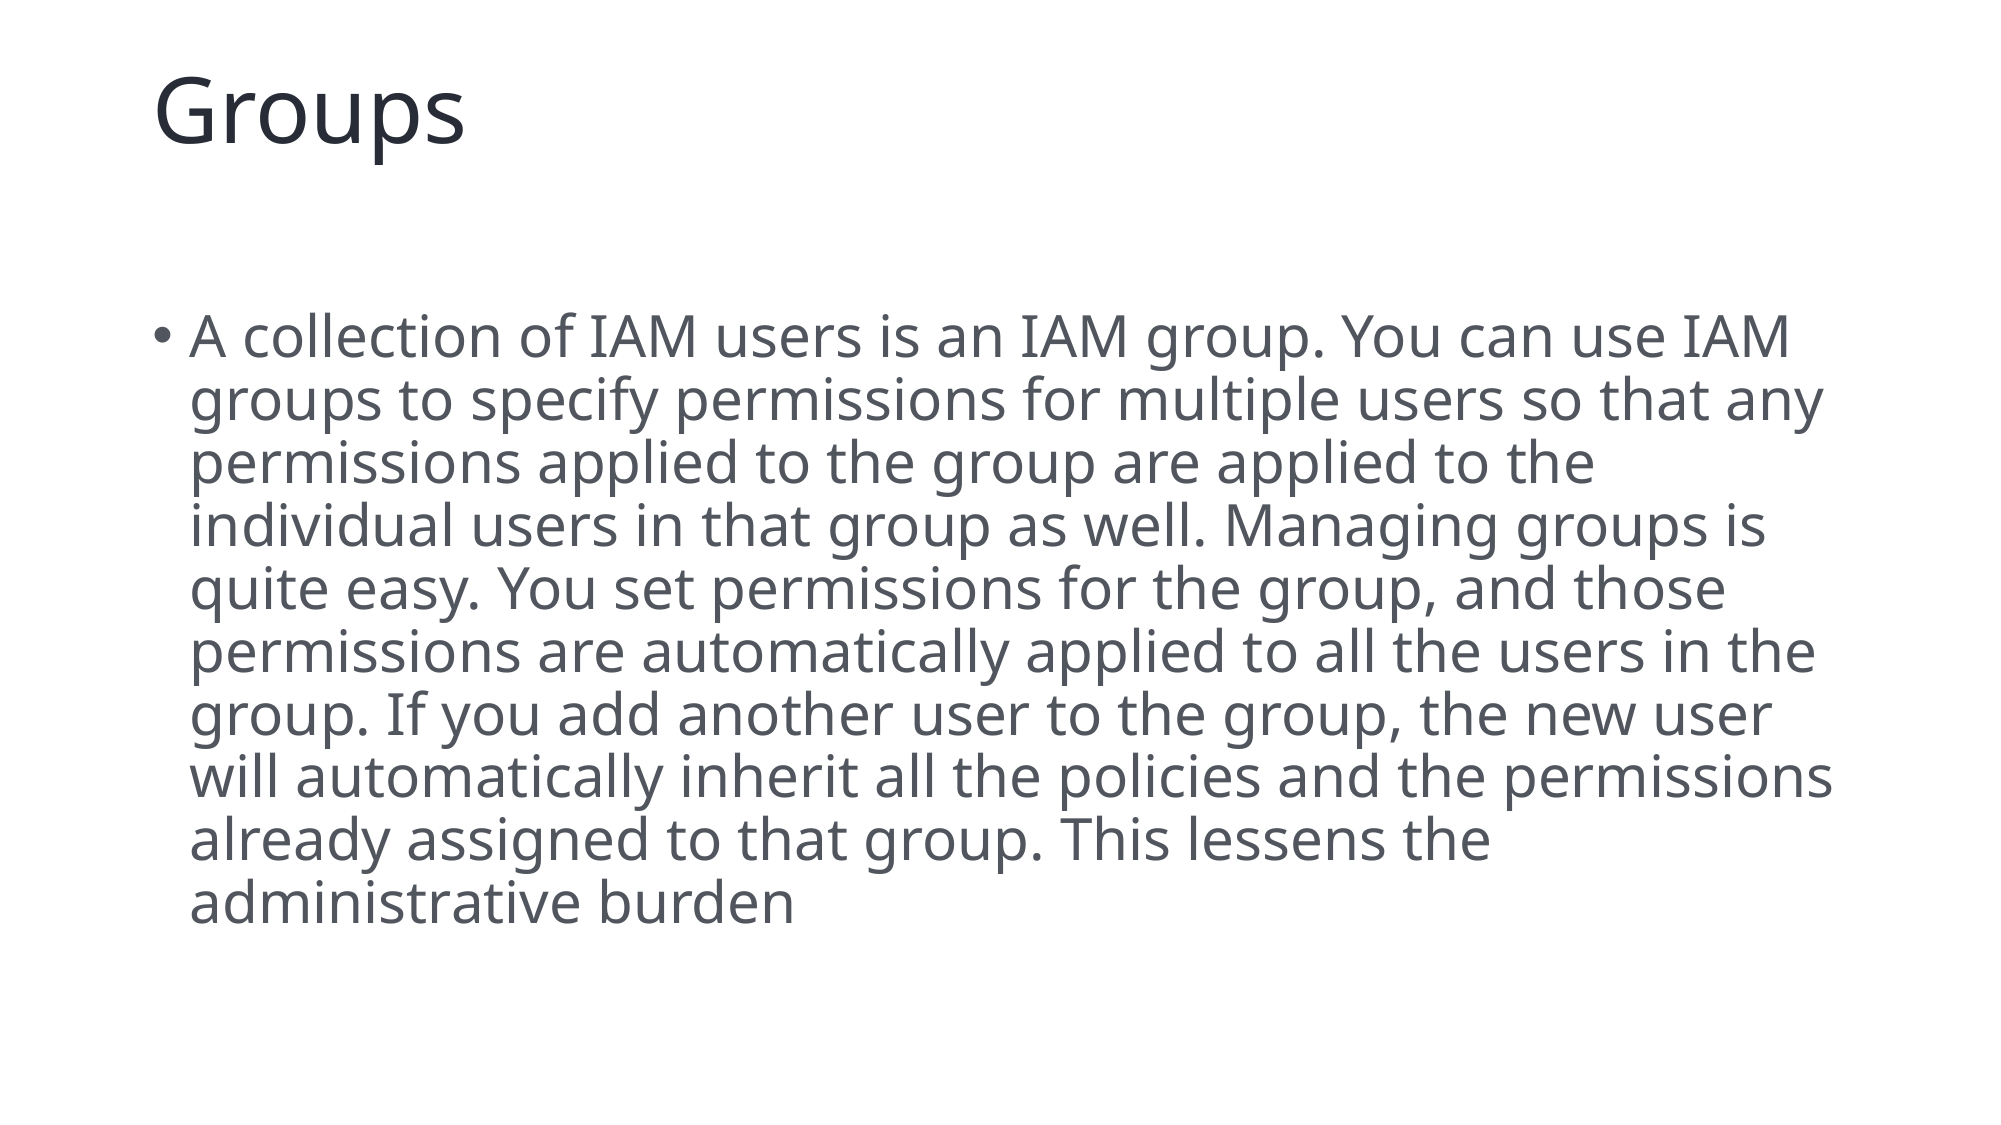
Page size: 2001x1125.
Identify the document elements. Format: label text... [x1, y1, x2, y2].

list A collection of IAM users is an IAM group. You can use IAM groups to specify permissions for multiple users so that any permissions applied to the group are applied to the individual users in that group as well. Managing groups is quite easy. You set permissions for the group, and those permissions are automatically applied to all the users in the group. If you add another user to the group, the new user will automatically inherit all the policies and the permissions already assigned to that group. This lessens the administrative burden [137, 299, 1863, 1014]
title Groups [137, 59, 1863, 278]
